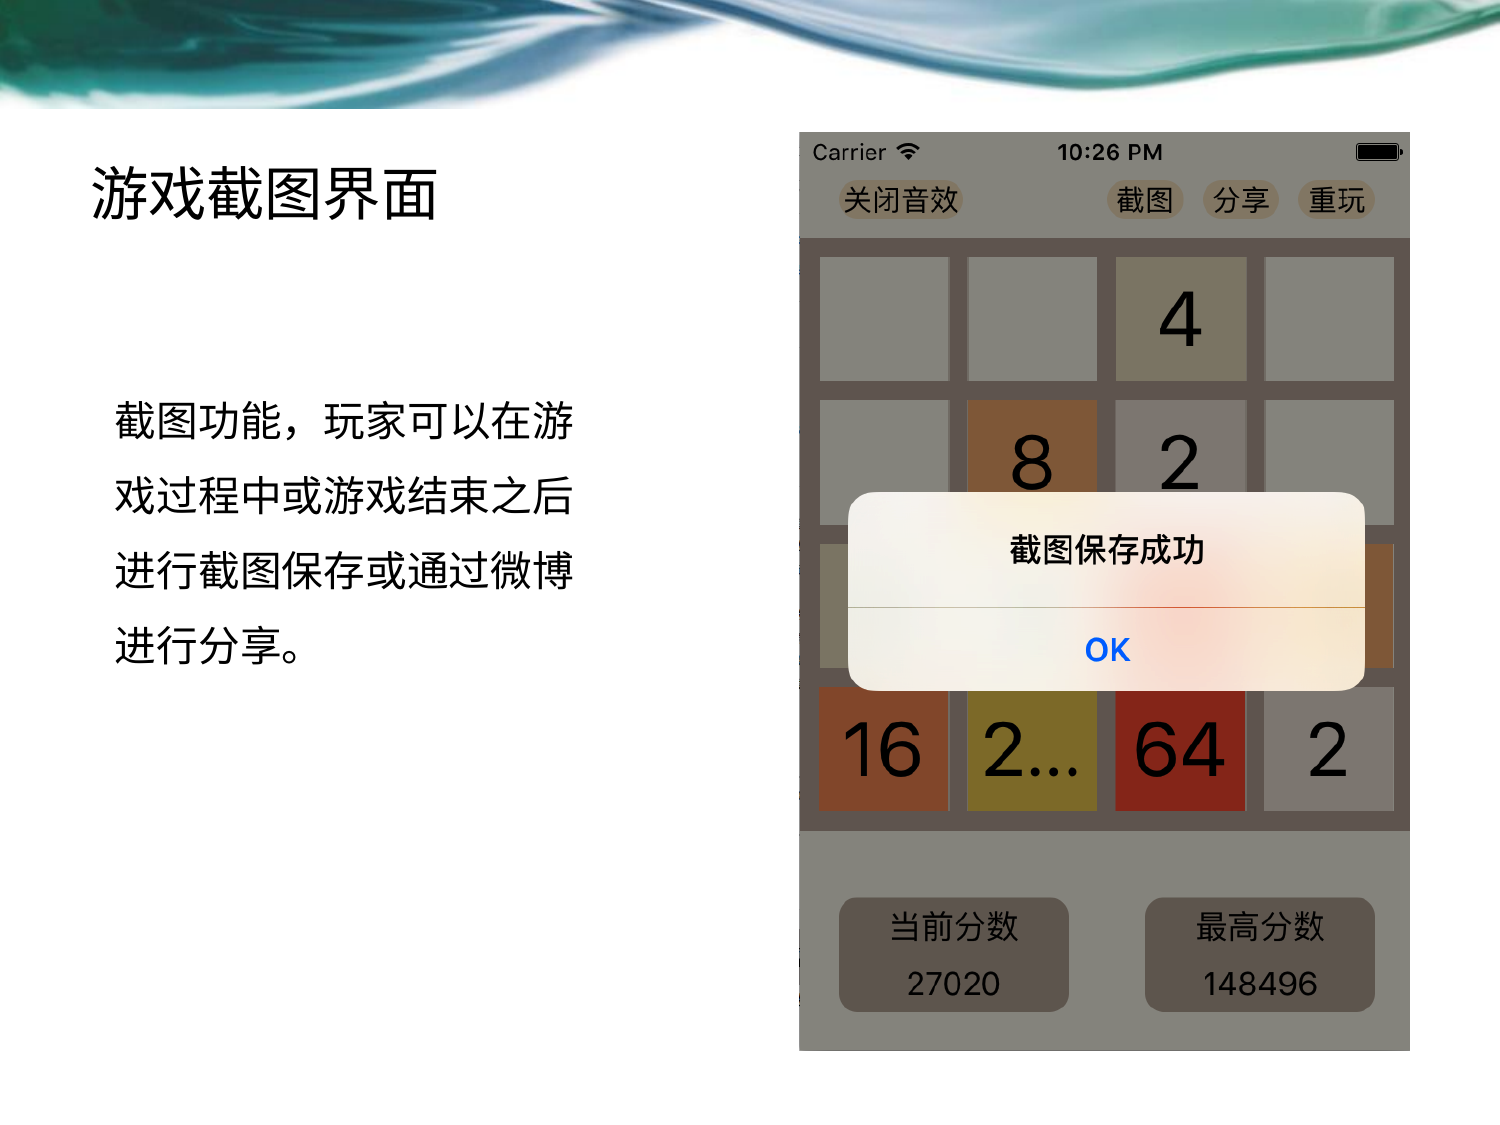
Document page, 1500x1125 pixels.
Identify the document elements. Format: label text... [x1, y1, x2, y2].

picture [799, 132, 1410, 1051]
list 截图功能，玩家可以在游戏过程中或游戏结束之后进行截图保存或通过微博进行分享。 [99, 362, 613, 825]
picture [0, 0, 1500, 109]
title 游戏截图界面 [75, 149, 792, 300]
